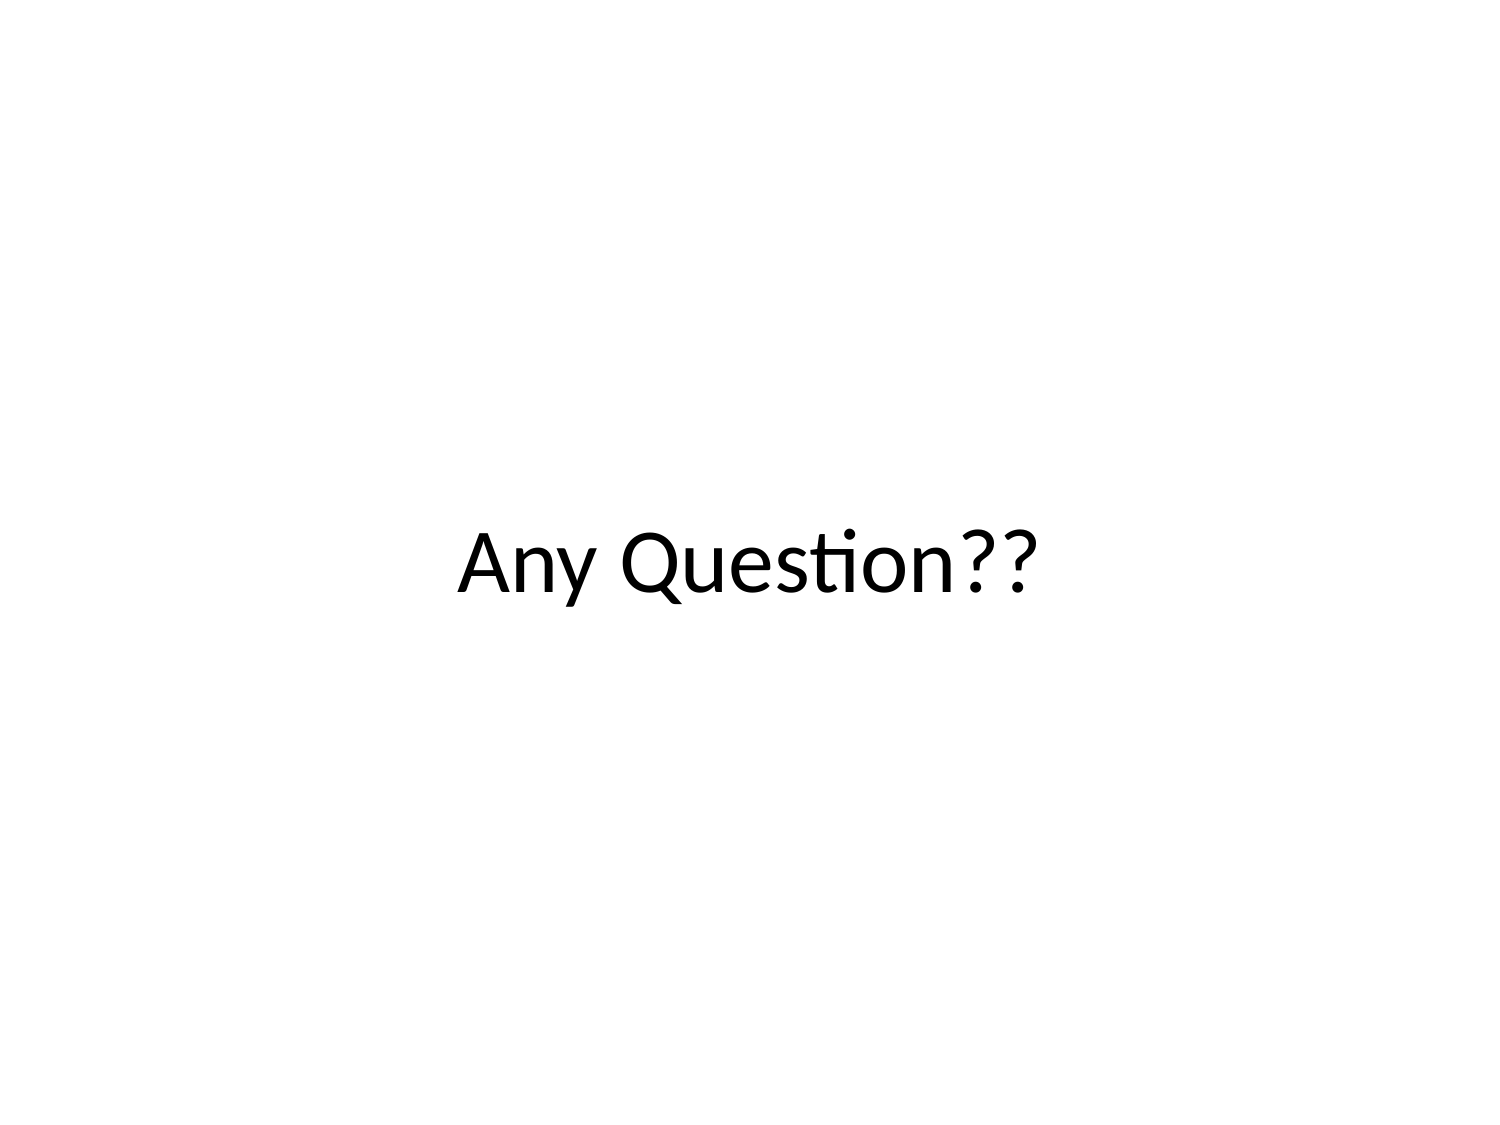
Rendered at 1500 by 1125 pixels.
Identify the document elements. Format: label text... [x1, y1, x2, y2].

title Any Question?? [75, 462, 1425, 650]
